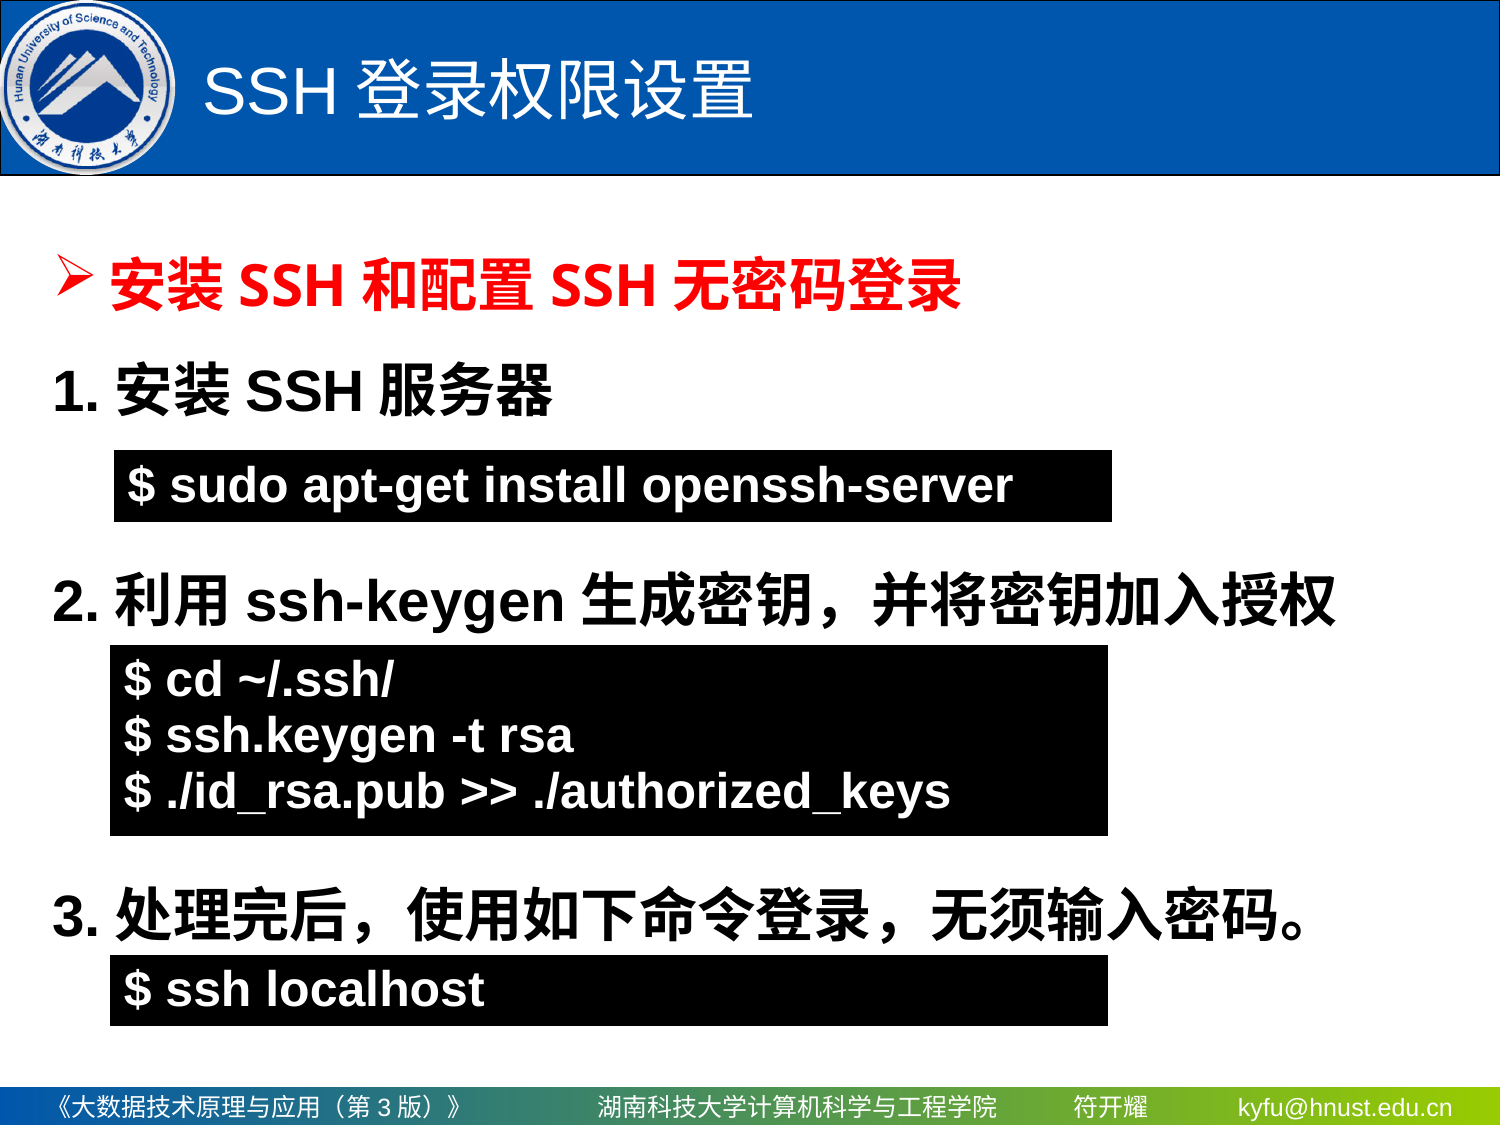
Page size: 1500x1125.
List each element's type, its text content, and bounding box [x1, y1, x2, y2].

picture [0, 0, 176, 175]
table_header $ sudo apt-get install openssh-server [114, 450, 1112, 522]
text_box 安装SSH和配置SSH无密码登录 1.安装SSH服务器 2.利用ssh-keygen生成密钥，并将密钥加入授权 3.处理完后，使用如下命令登录，无须输入密码。 [37, 205, 1463, 1125]
table_header $ cd ~/.ssh/ $ ssh.keygen -t rsa $ ./id_rsa.pub >> ./authorized_keys [110, 645, 1108, 836]
table_header $ ssh localhost [110, 955, 1108, 1026]
title SSH登录权限设置 [187, 12, 1500, 163]
